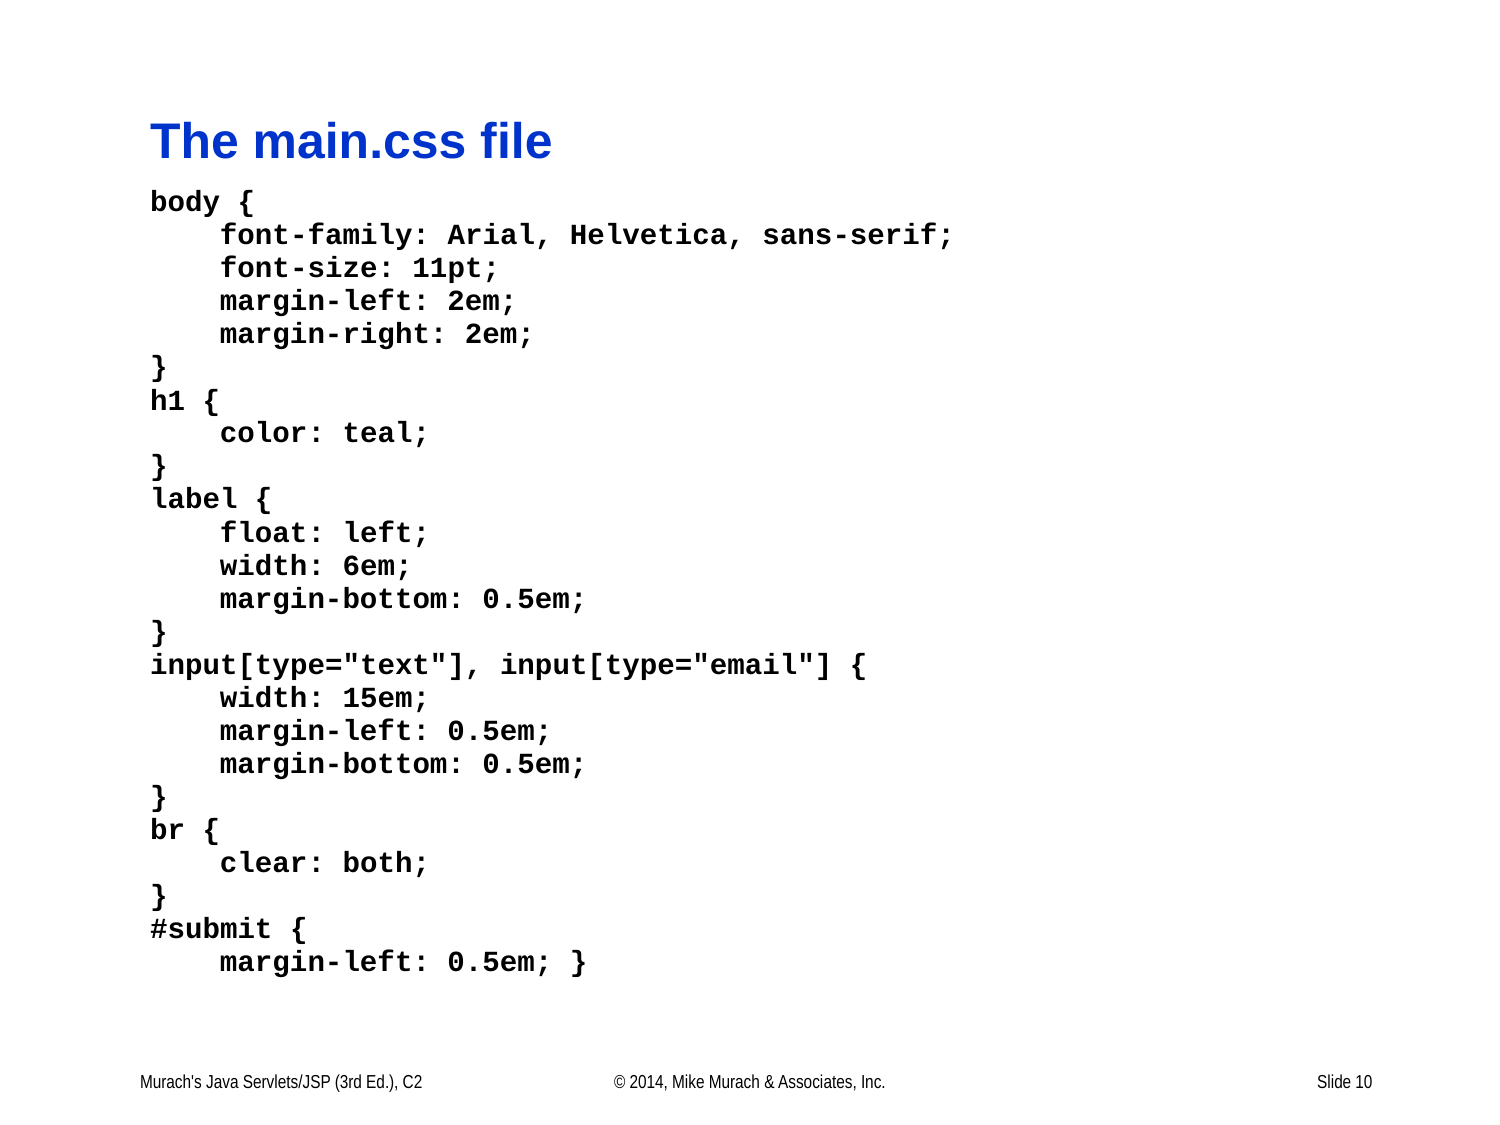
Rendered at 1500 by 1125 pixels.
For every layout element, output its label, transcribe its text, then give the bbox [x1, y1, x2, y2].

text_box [149, 112, 1348, 183]
footer © 2014, Mike Murach & Associates, Inc. [474, 1025, 1025, 1100]
slide_number Slide 10 [1074, 1025, 1388, 1100]
slide_number Murach's Java Servlets/JSP (3rd Ed.), C2 [125, 1025, 474, 1100]
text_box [149, 187, 1348, 991]
